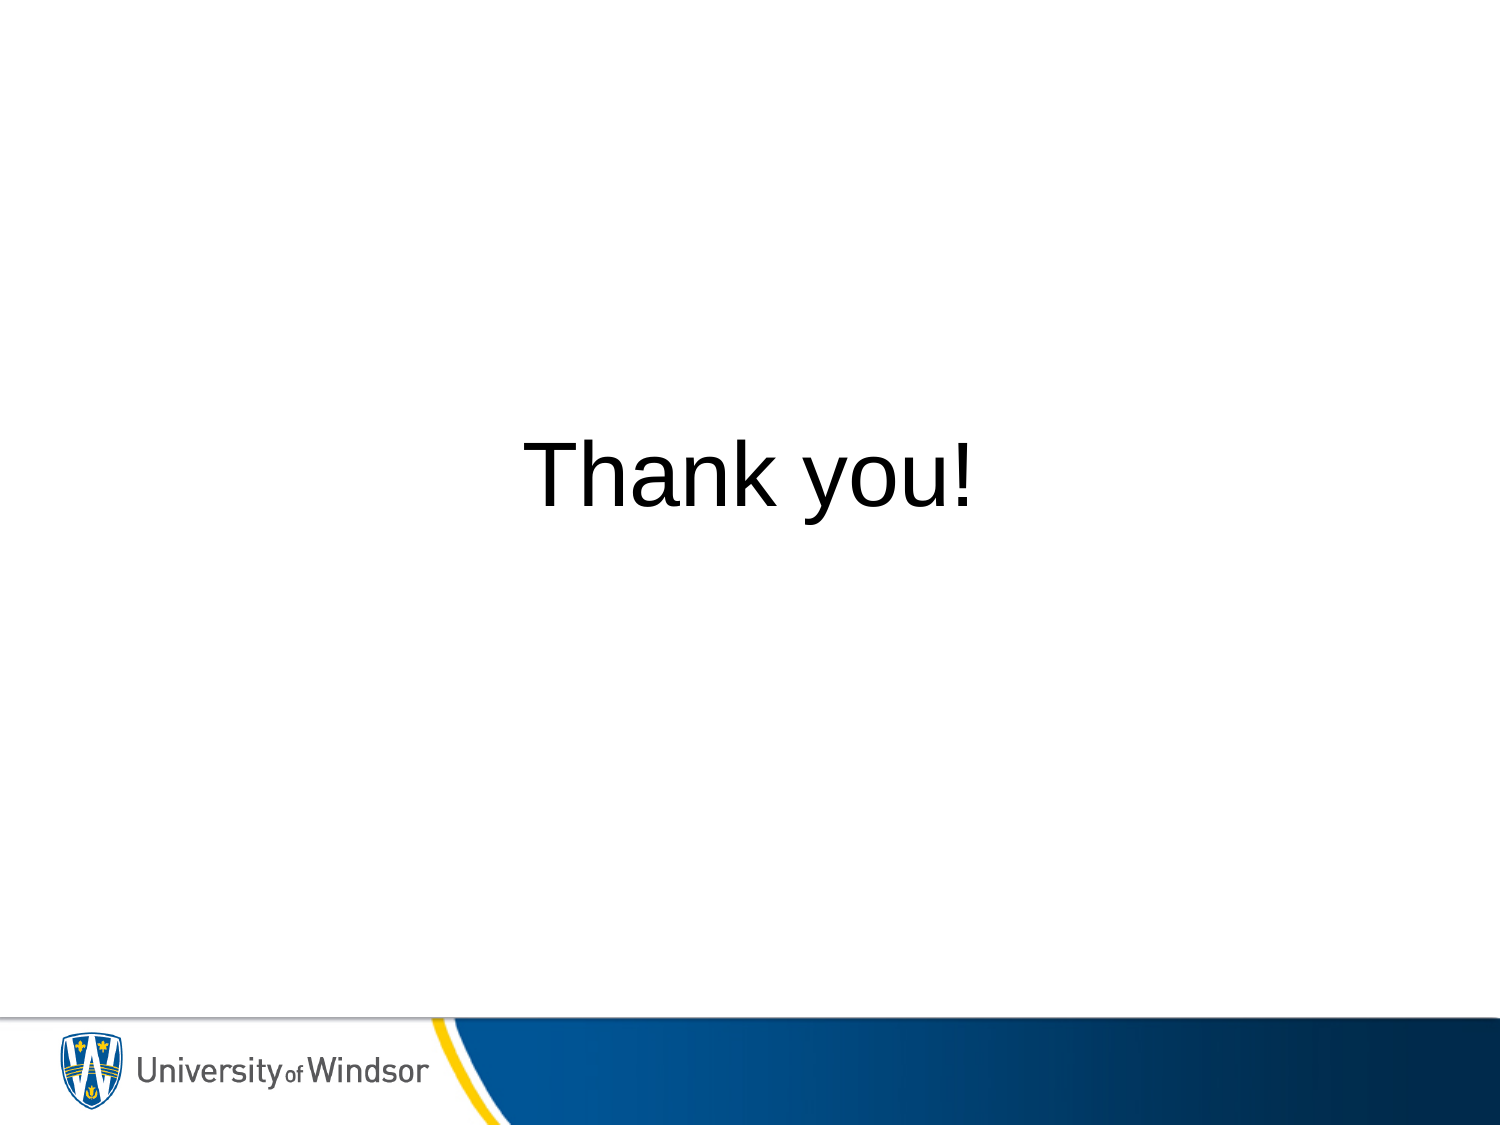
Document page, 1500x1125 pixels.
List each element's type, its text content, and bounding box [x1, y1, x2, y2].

picture [0, 1017, 1500, 1125]
title Thank you! [112, 349, 1388, 591]
